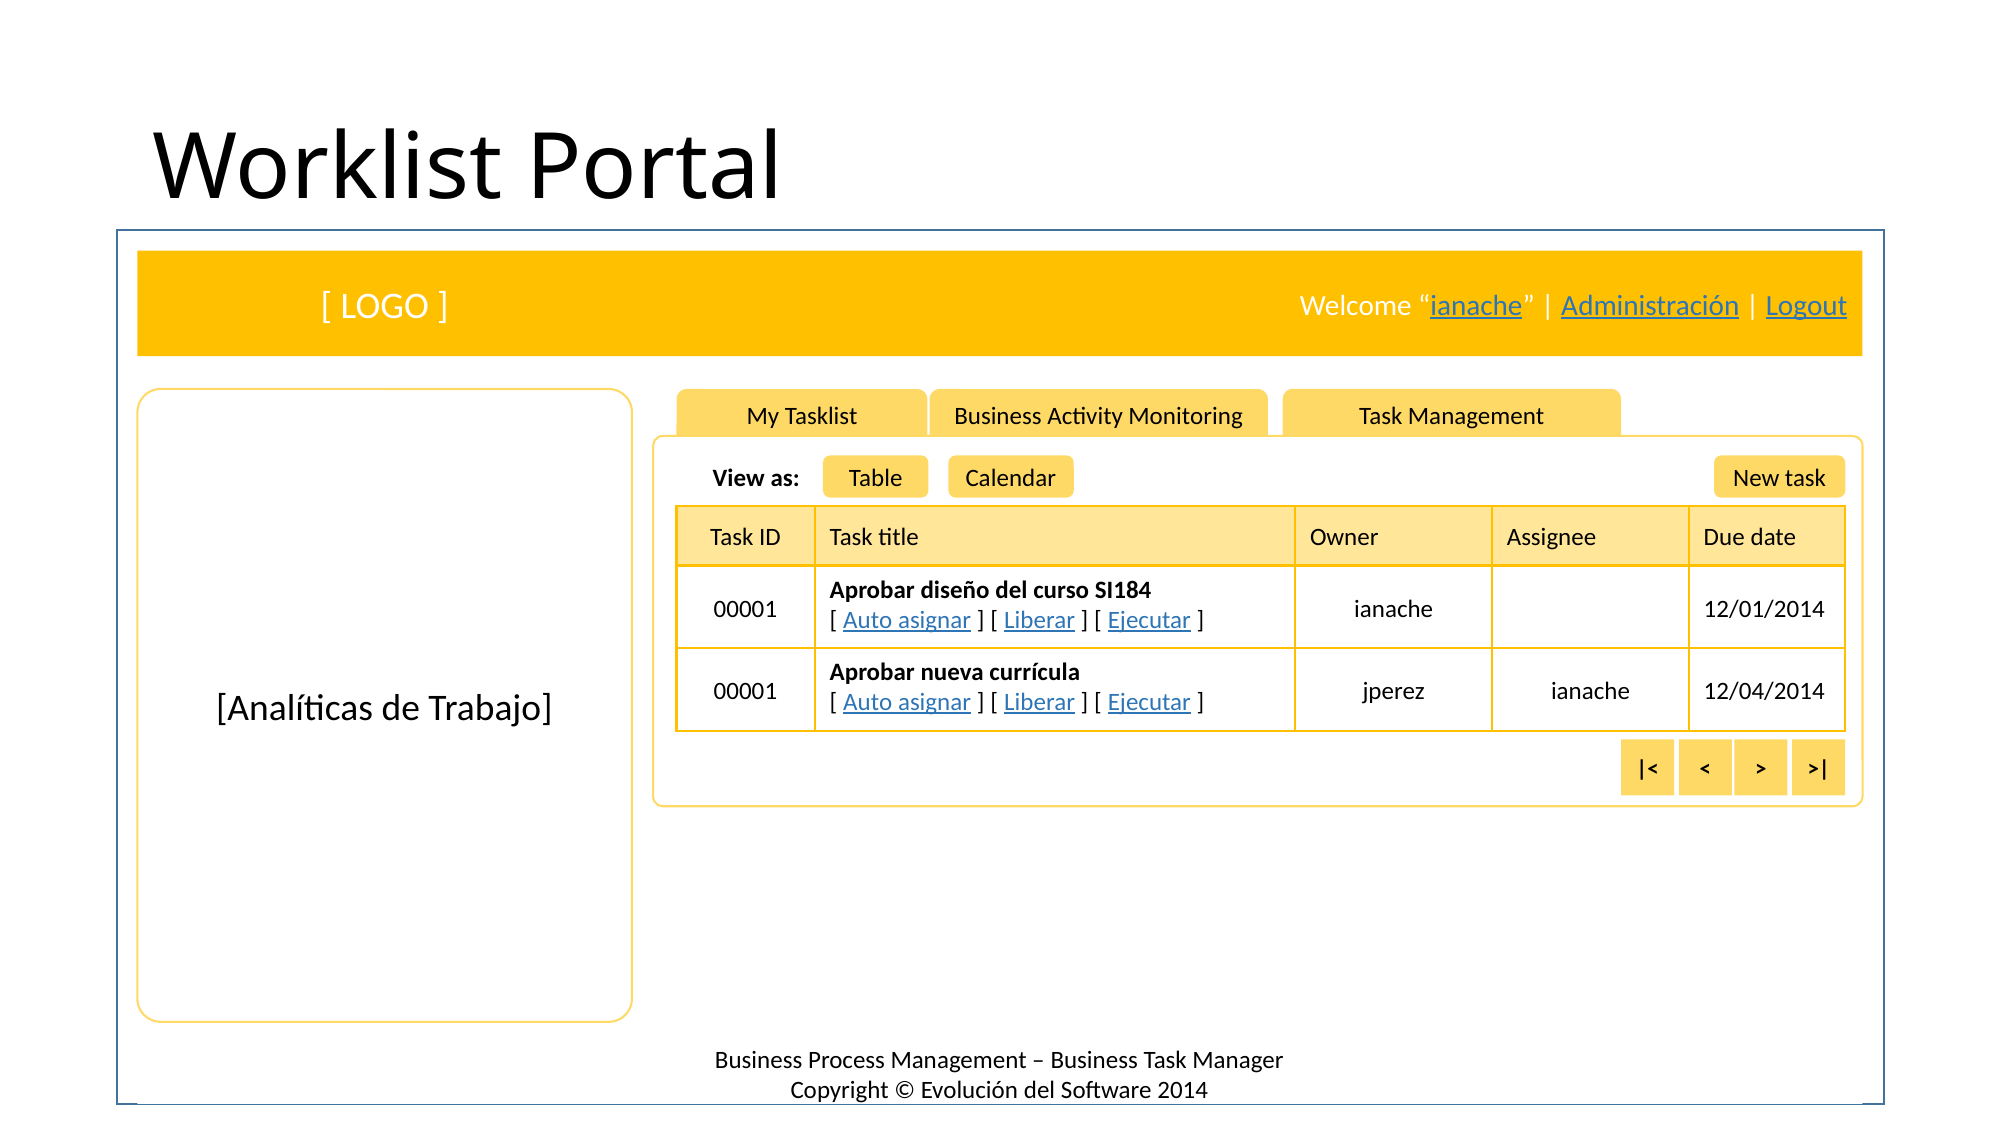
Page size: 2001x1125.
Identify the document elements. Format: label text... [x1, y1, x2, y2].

text_box Business Activity Monitoring [929, 387, 1269, 434]
text_box [Analíticas de Trabajo] [136, 387, 633, 1023]
text_box Owner [1294, 505, 1491, 565]
text_box Welcome “ianache” | Administración | Logout [631, 250, 1863, 357]
text_box [116, 229, 1885, 1105]
text_box My Tasklist [675, 387, 929, 434]
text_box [1621, 739, 1846, 796]
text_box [676, 566, 1846, 648]
text_box [ LOGO ] [136, 250, 631, 357]
text_box Business Process Management – Business Task Manager Copyright © Evolución del Software 2014 [136, 1042, 1863, 1105]
text_box Task title [814, 505, 1294, 565]
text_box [676, 648, 1846, 732]
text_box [676, 455, 1074, 498]
text_box Task ID [675, 505, 814, 565]
text_box [652, 434, 1864, 808]
text_box Assignee [1491, 505, 1688, 565]
text_box Task Management [1281, 387, 1623, 434]
text_box Due date [1688, 505, 1846, 565]
text_box New task [1713, 454, 1847, 499]
title Worklist Portal [137, 59, 1863, 250]
